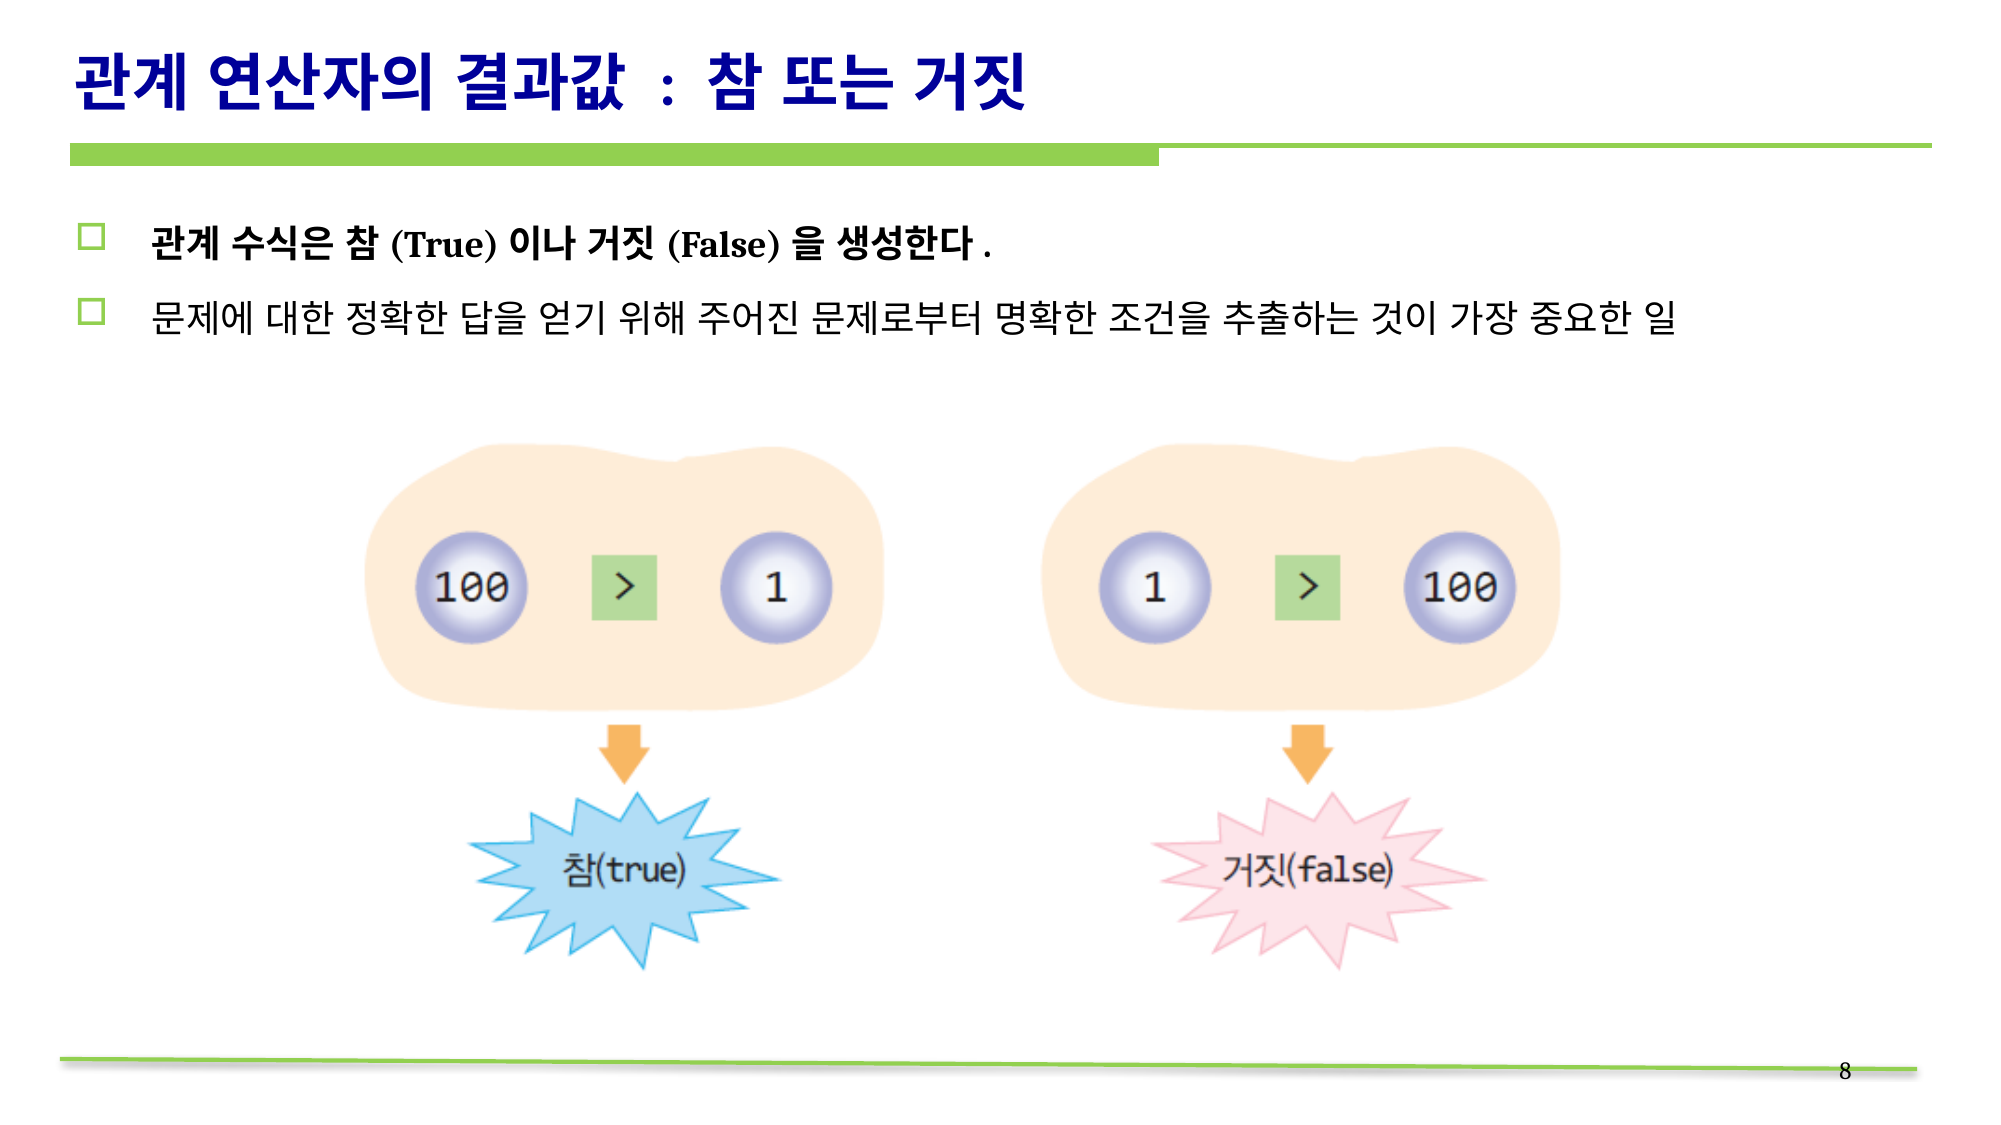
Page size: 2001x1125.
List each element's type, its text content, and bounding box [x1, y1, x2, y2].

title 관계 연산자의 결과값 : 참 또는 거짓 [59, 13, 1933, 126]
slide_number 8 [1433, 1046, 1867, 1125]
picture [340, 410, 1592, 992]
list 관계 수식은 참(True)이나 거짓(False)을 생성한다. 문제에 대한 정확한 답을 얻기 위해 주어진 문제로부터 명확한 조건을 추출하는 것이 가장 중요한 일 [59, 189, 1933, 1031]
